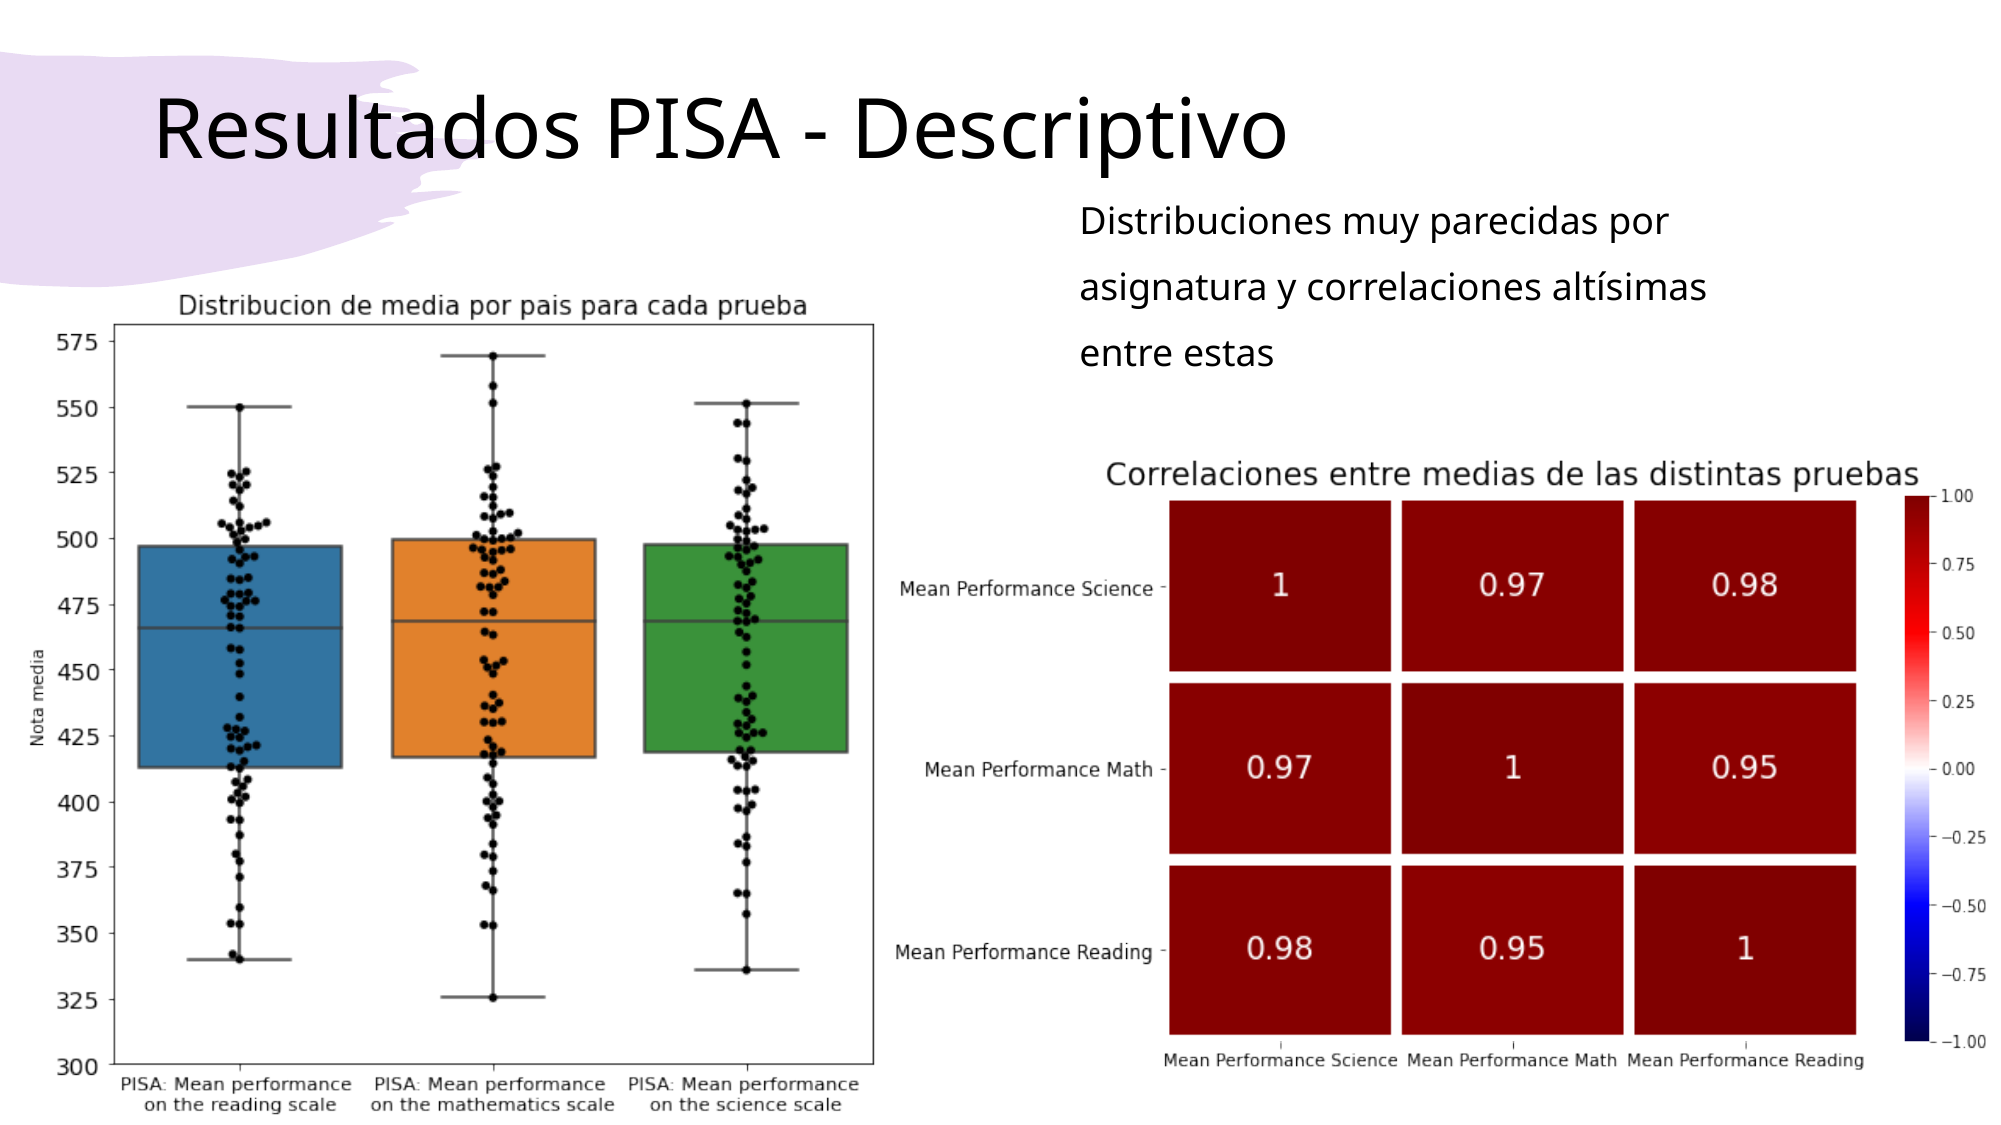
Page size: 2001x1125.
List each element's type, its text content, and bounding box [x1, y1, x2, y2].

list Distribuciones muy parecidas por asignatura y correlaciones altísimas entre estas [1064, 189, 1821, 407]
picture [20, 283, 2000, 1125]
title Resultados PISA - Descriptivo [137, 23, 1863, 241]
